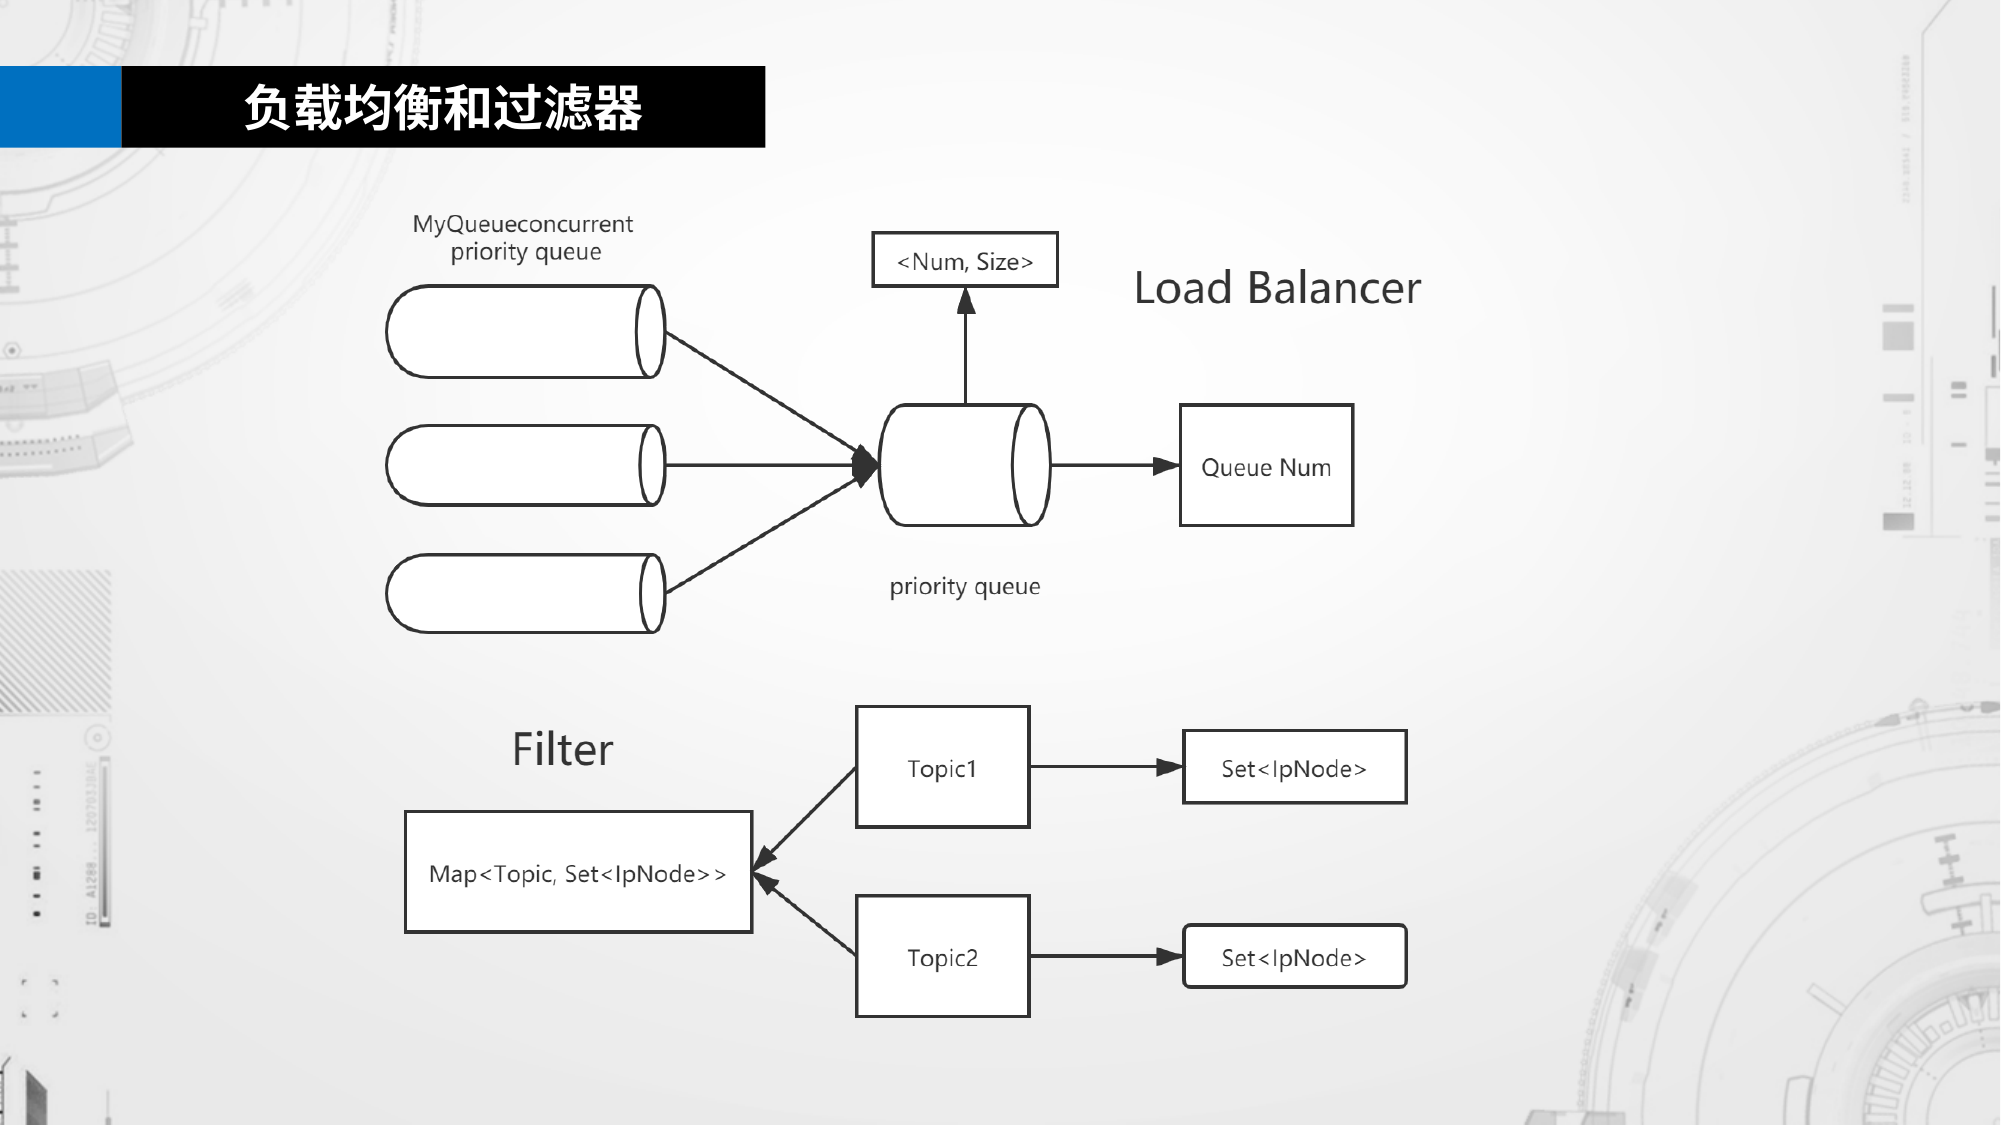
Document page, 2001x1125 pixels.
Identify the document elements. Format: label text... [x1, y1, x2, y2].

text_box 负载均衡和过滤器 [120, 65, 766, 149]
picture [0, 0, 2001, 1125]
text_box [0, 65, 120, 149]
